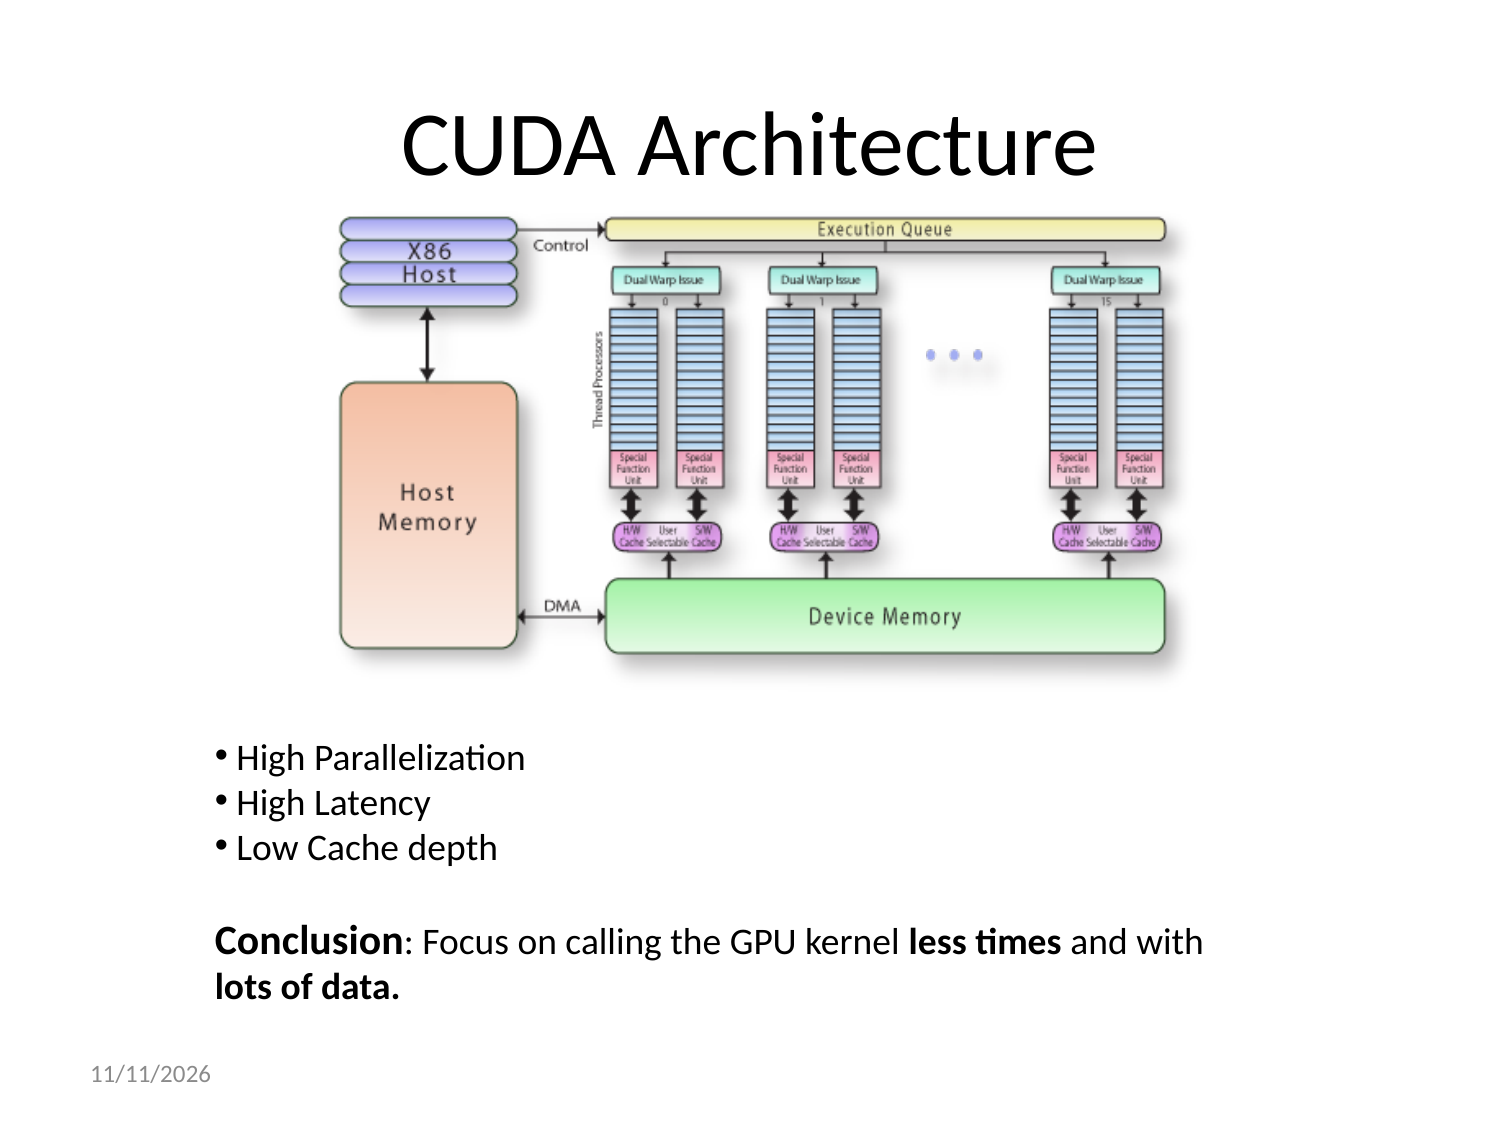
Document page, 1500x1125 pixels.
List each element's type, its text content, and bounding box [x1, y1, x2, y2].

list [299, 199, 1213, 701]
title CUDA Architecture [75, 45, 1425, 233]
text_box High Parallelization High Latency Low Cache depth Conclusion: Focus on calling the GPU kernel less times and with lots of data. [199, 725, 1250, 1015]
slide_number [75, 1042, 425, 1103]
